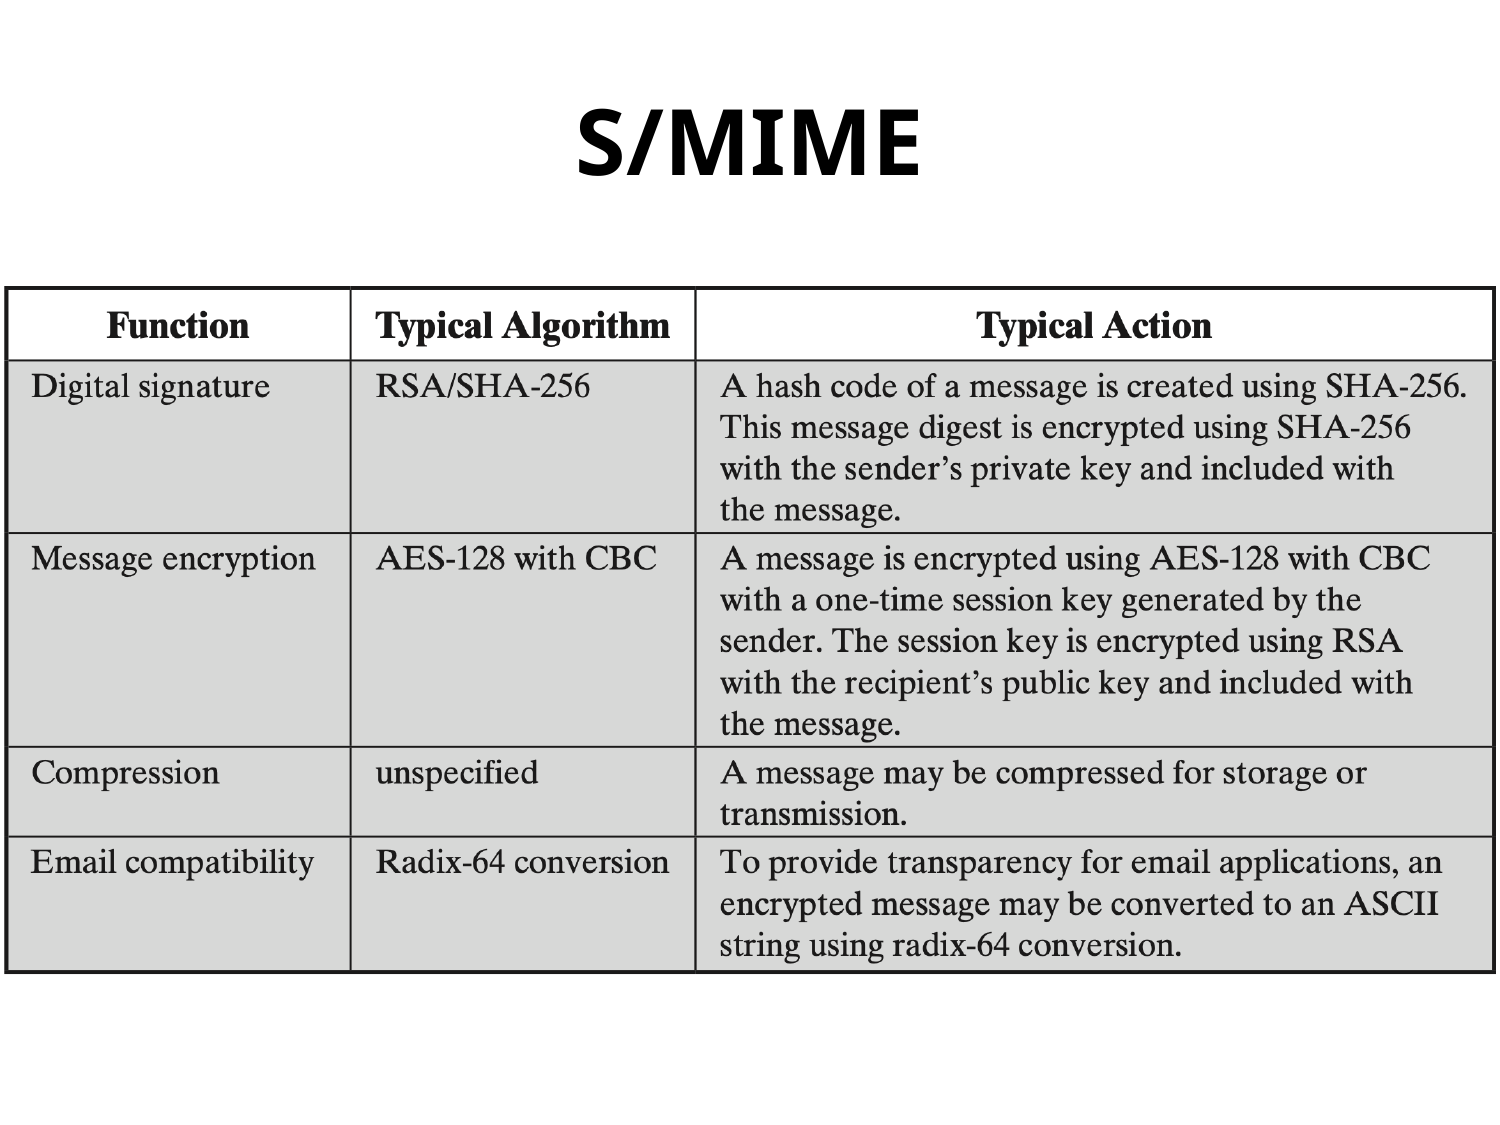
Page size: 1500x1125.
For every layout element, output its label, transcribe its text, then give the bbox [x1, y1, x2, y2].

text_box S/MIME [0, 44, 1500, 233]
picture [0, 283, 1500, 976]
